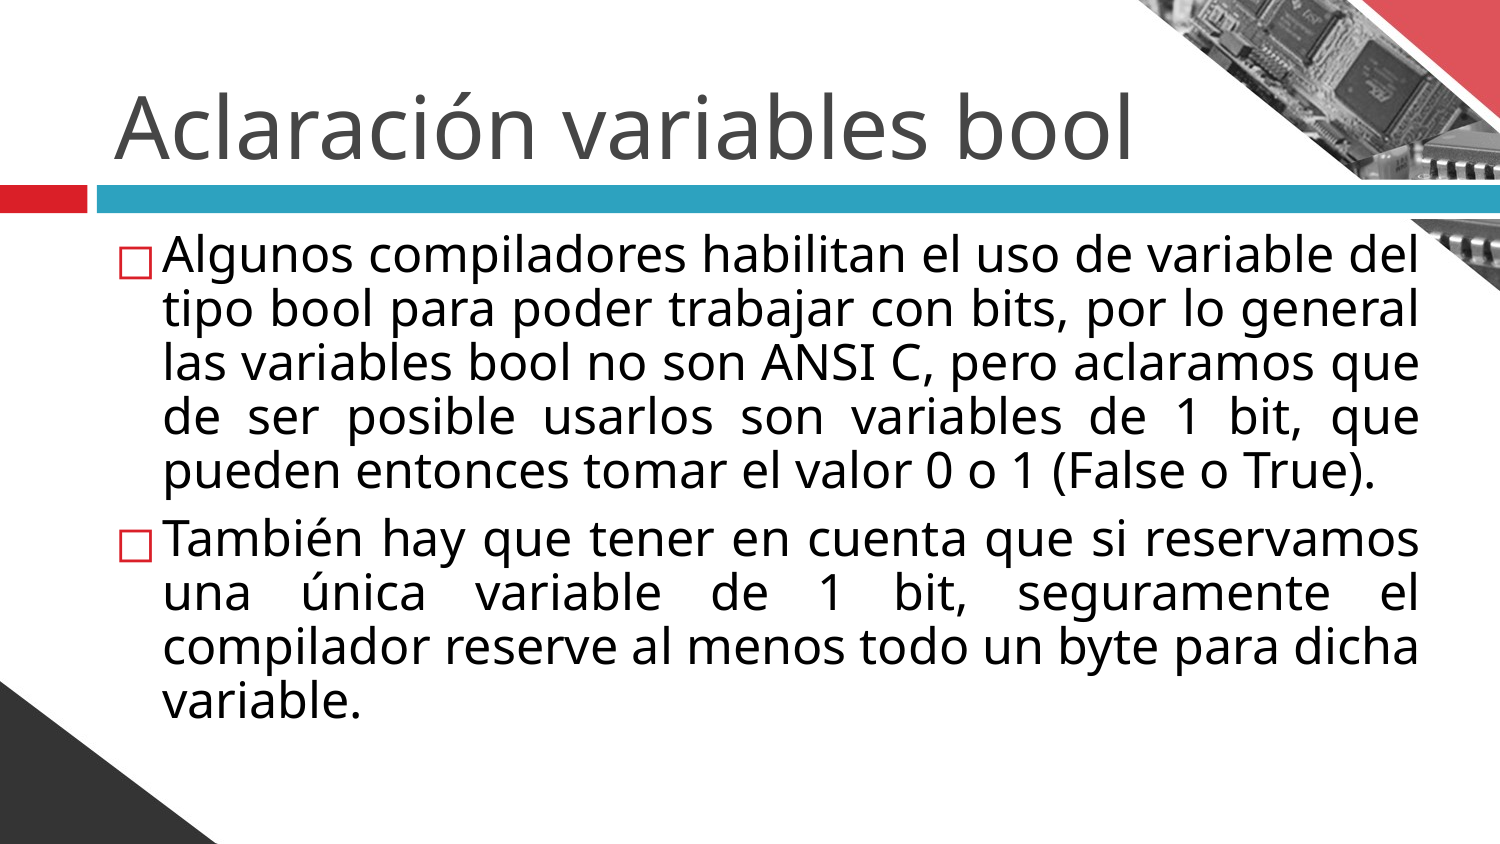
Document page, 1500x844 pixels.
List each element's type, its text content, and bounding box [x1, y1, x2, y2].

picture [0, 219, 1500, 844]
picture [0, 0, 1500, 179]
title Aclaración variables bool [99, 19, 1438, 185]
list Algunos compiladores habilitan el uso de variable del tipo bool para poder trabajar con bits, por lo general las variables bool no son ANSI C, pero aclaramos que de ser posible usarlos son variables de 1 bit, que pueden entonces tomar el valor 0 o 1 (False o True). También hay que tener en cuenta que si reservamos una única variable de 1 bit, seguramente el compilador reserve al menos todo un byte para dicha variable. [99, 221, 1438, 759]
